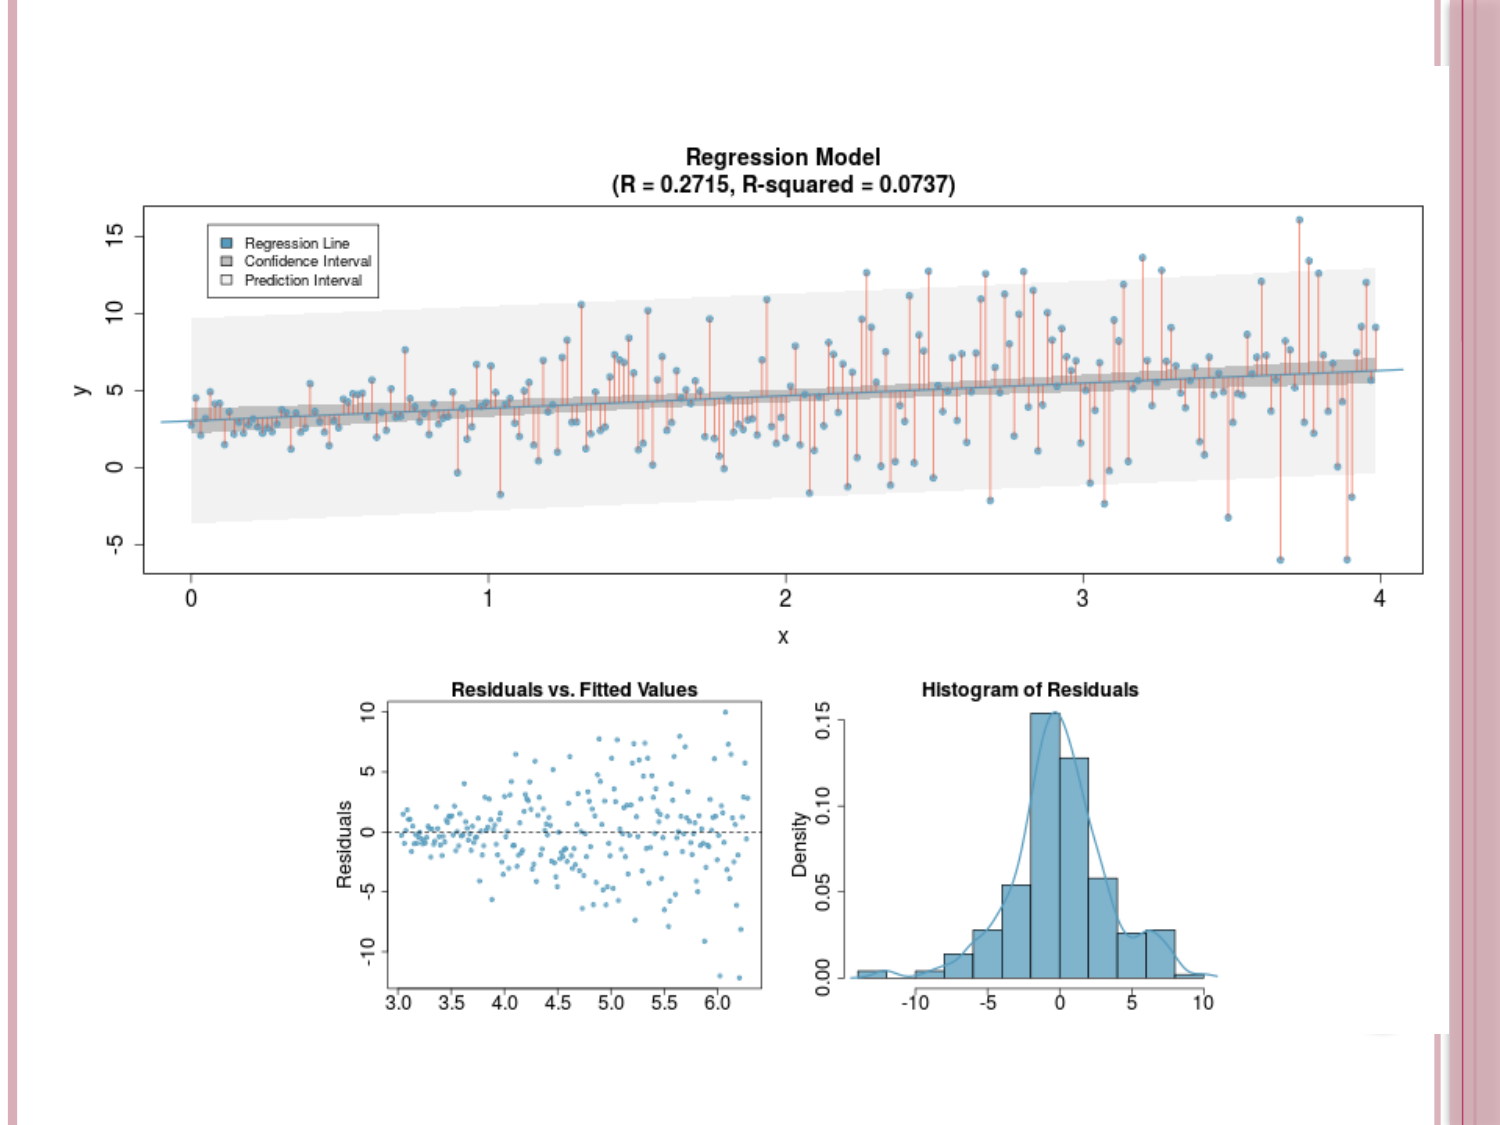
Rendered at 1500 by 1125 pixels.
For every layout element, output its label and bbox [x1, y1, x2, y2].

picture [40, 65, 1449, 1034]
